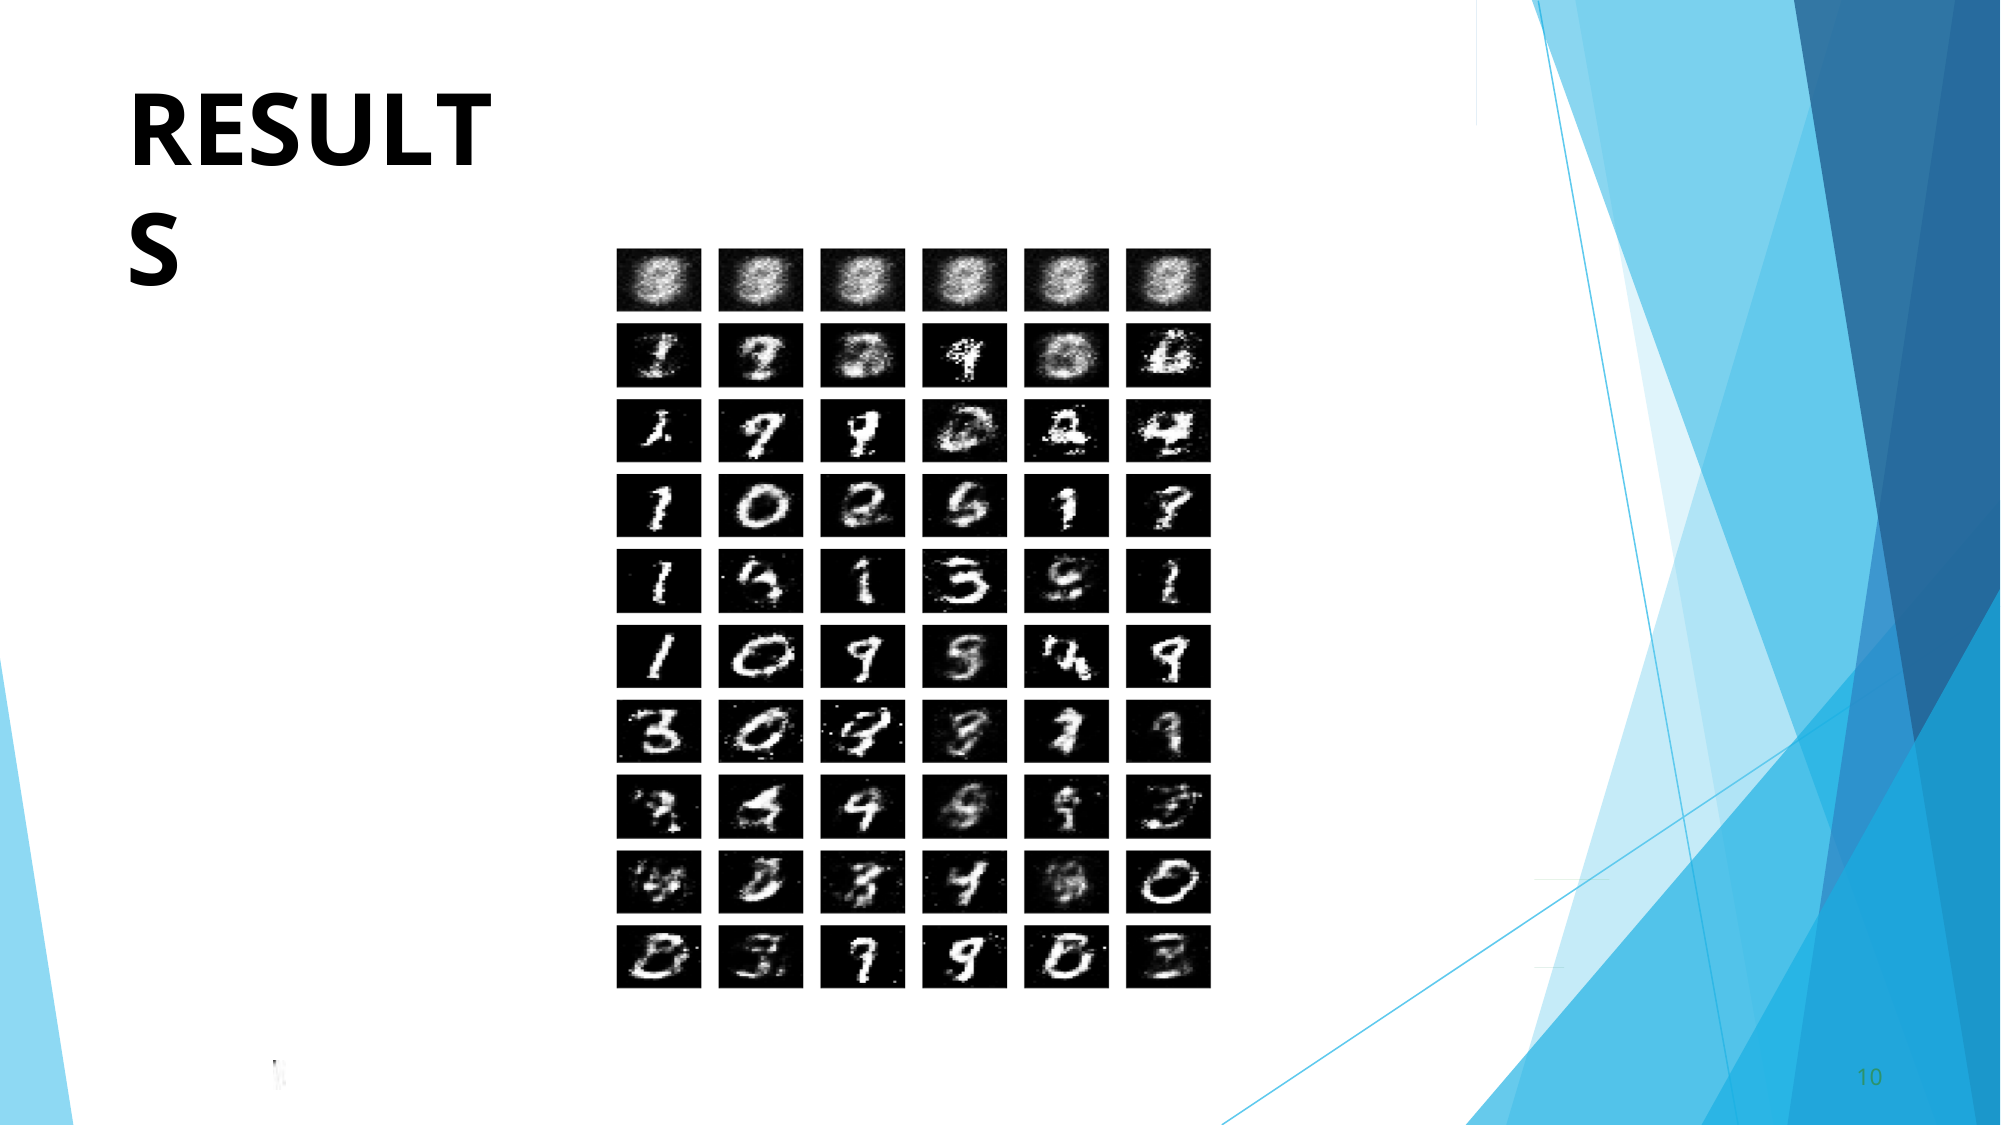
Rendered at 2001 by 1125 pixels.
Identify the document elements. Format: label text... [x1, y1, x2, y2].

text_box 10 [1849, 1061, 1888, 1095]
title RESULTS [123, 62, 525, 306]
picture [600, 237, 1225, 1000]
picture [273, 1060, 286, 1090]
